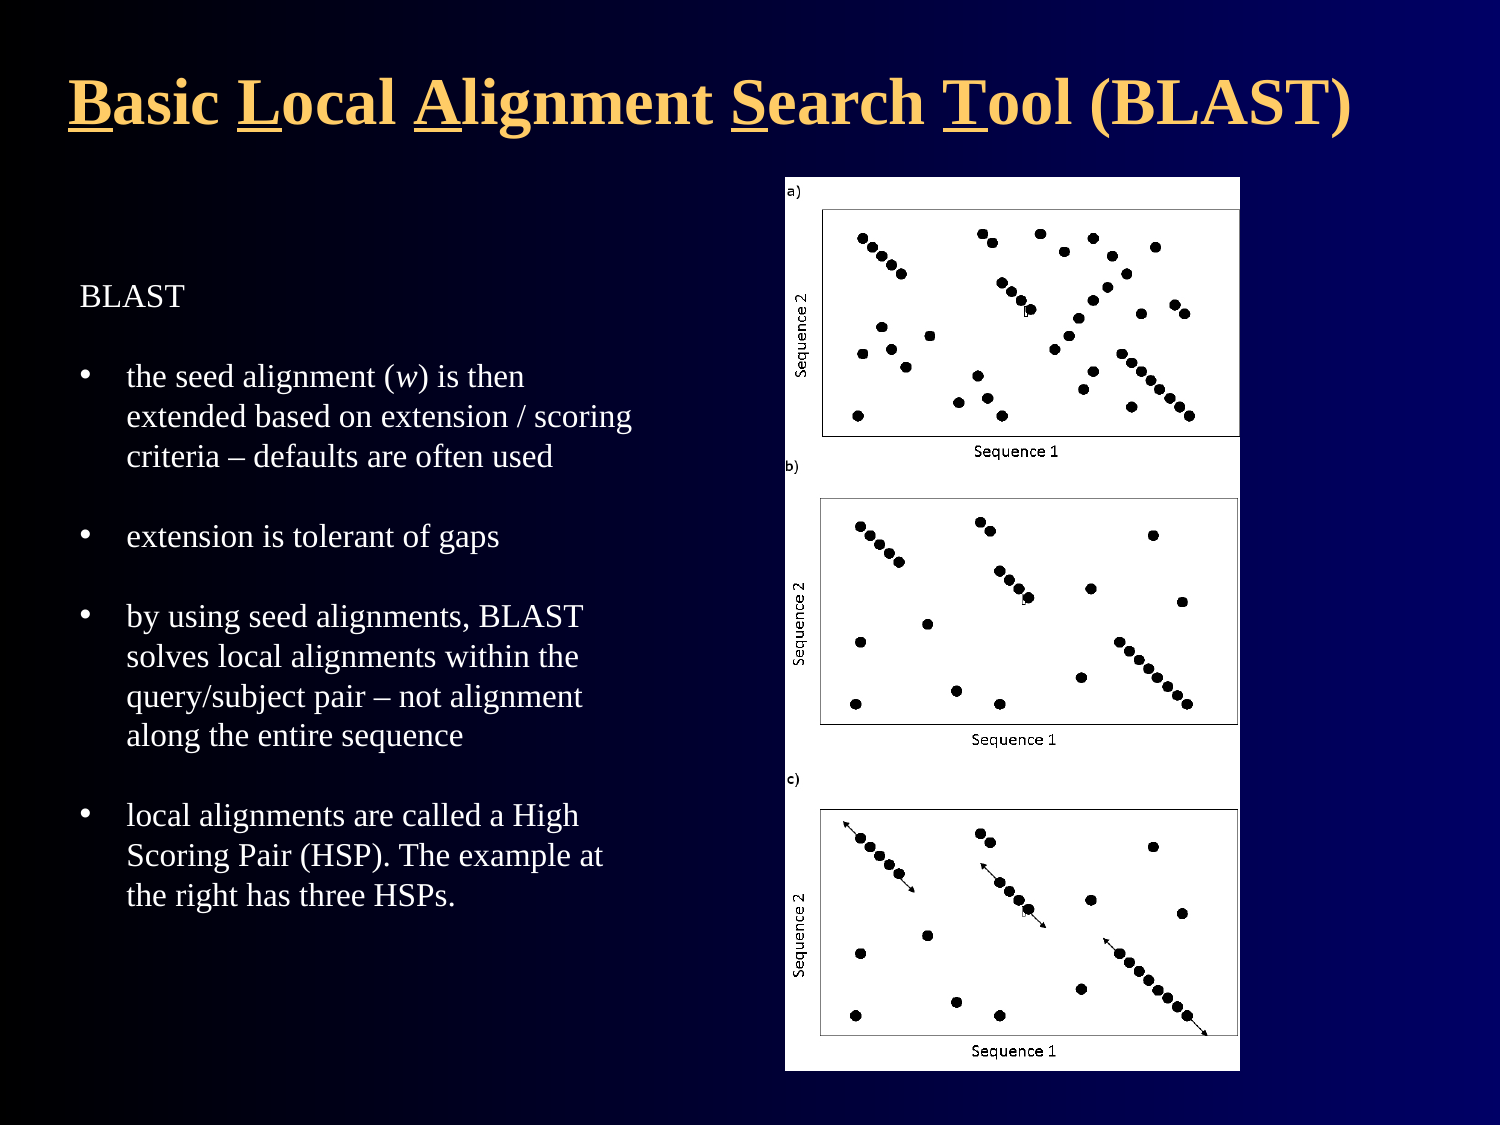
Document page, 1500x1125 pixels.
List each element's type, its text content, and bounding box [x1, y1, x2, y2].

picture [785, 176, 1240, 1071]
text_box BLAST the seed alignment (w) is then extended based on extension / scoring criteria – defaults are often used extension is tolerant of gaps by using seed alignments, BLAST solves local alignments within the query/subject pair – not alignment along the entire sequence local alignments are called a High Scoring Pair (HSP). The example at the right has three HSPs. [64, 267, 656, 1001]
title Basic Local Alignment Search Tool (BLAST) [52, 0, 1459, 225]
